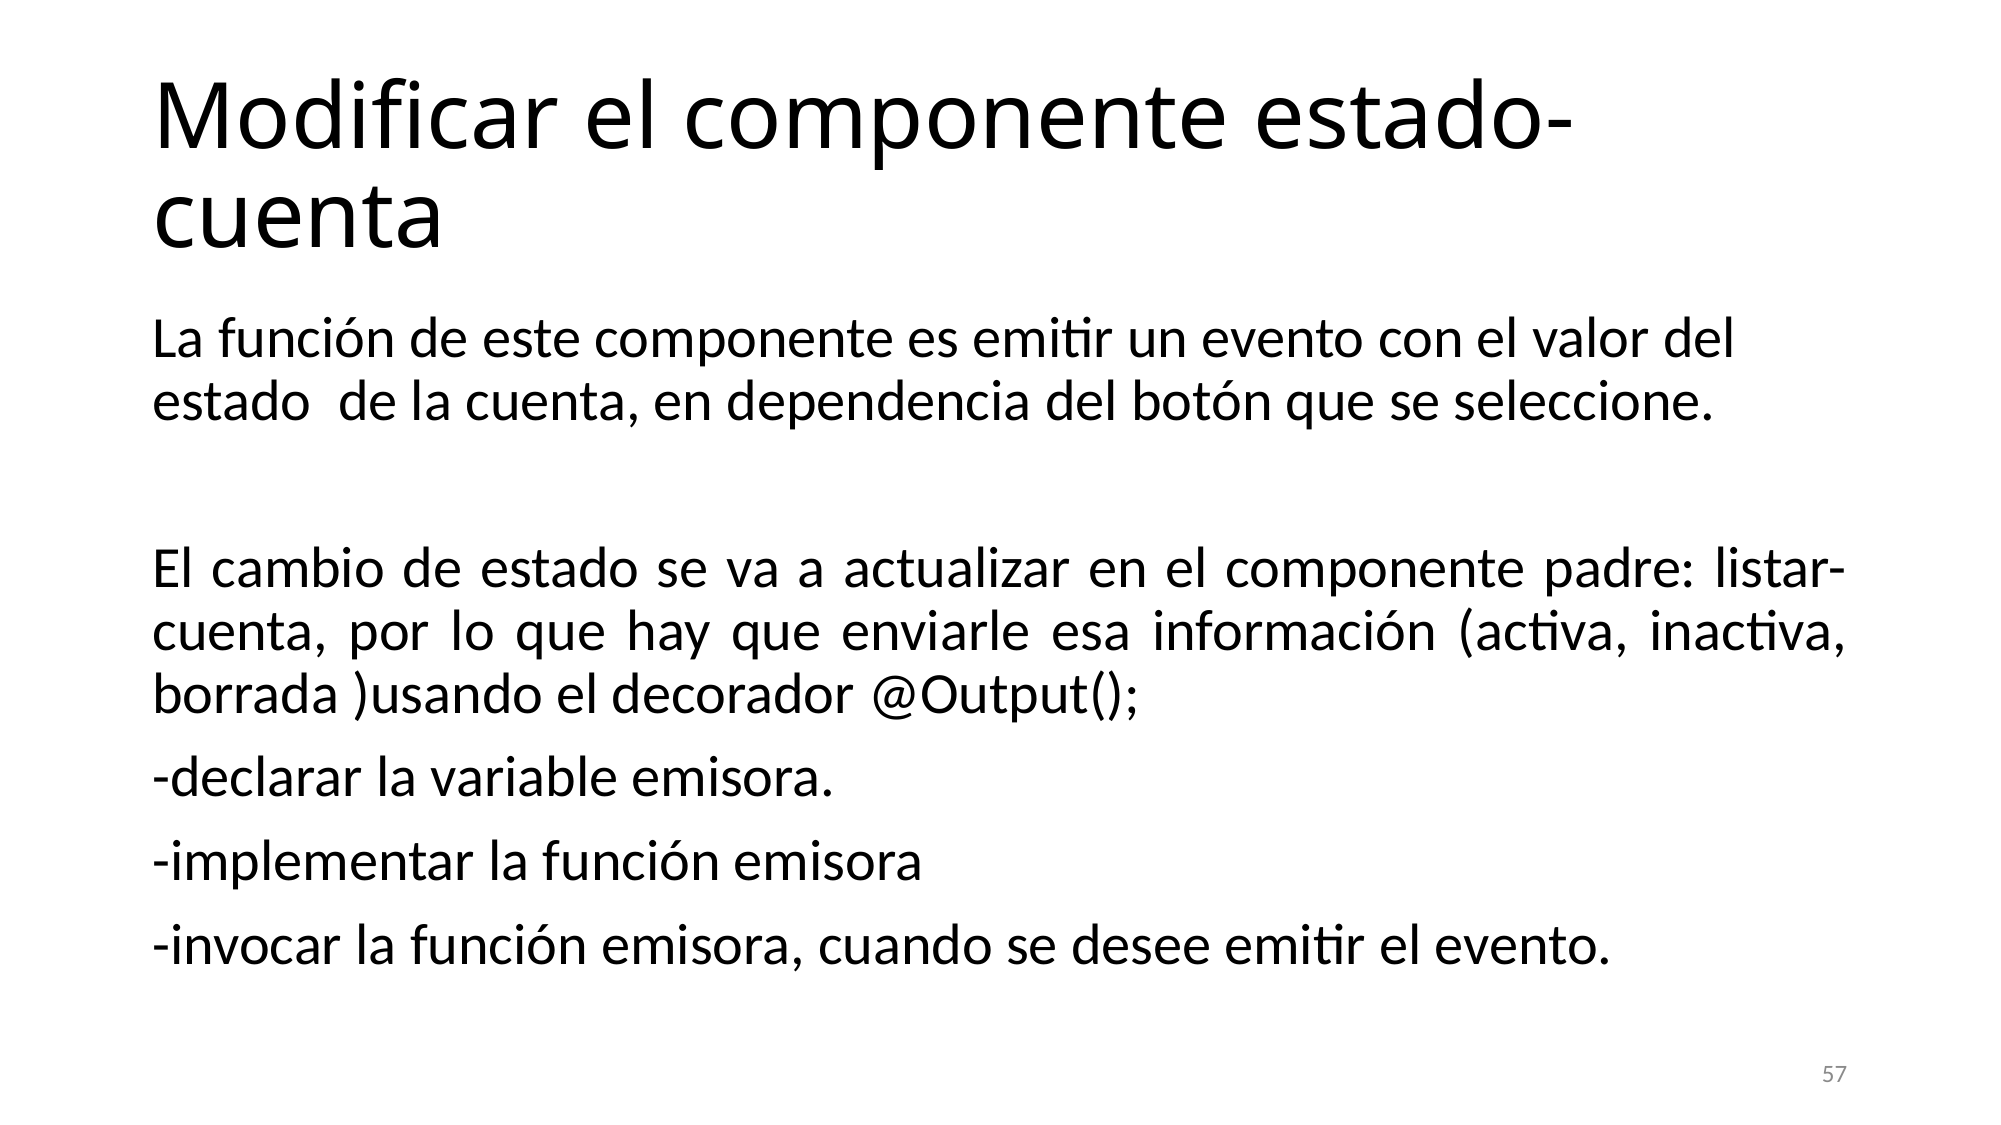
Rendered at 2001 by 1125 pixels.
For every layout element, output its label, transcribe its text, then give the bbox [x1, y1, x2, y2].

list La función de este componente es emitir un evento con el valor del estado de la cuenta, en dependencia del botón que se seleccione. El cambio de estado se va a actualizar en el componente padre: listar-cuenta, por lo que hay que enviarle esa información (activa, inactiva, borrada )usando el decorador @Output(); -declarar la variable emisora. -implementar la función emisora -invocar la función emisora, cuando se desee emitir el evento. [137, 299, 1863, 1014]
slide_number 57 [1412, 1042, 1863, 1103]
title Modificar el componente estado-cuenta [137, 59, 1863, 278]
